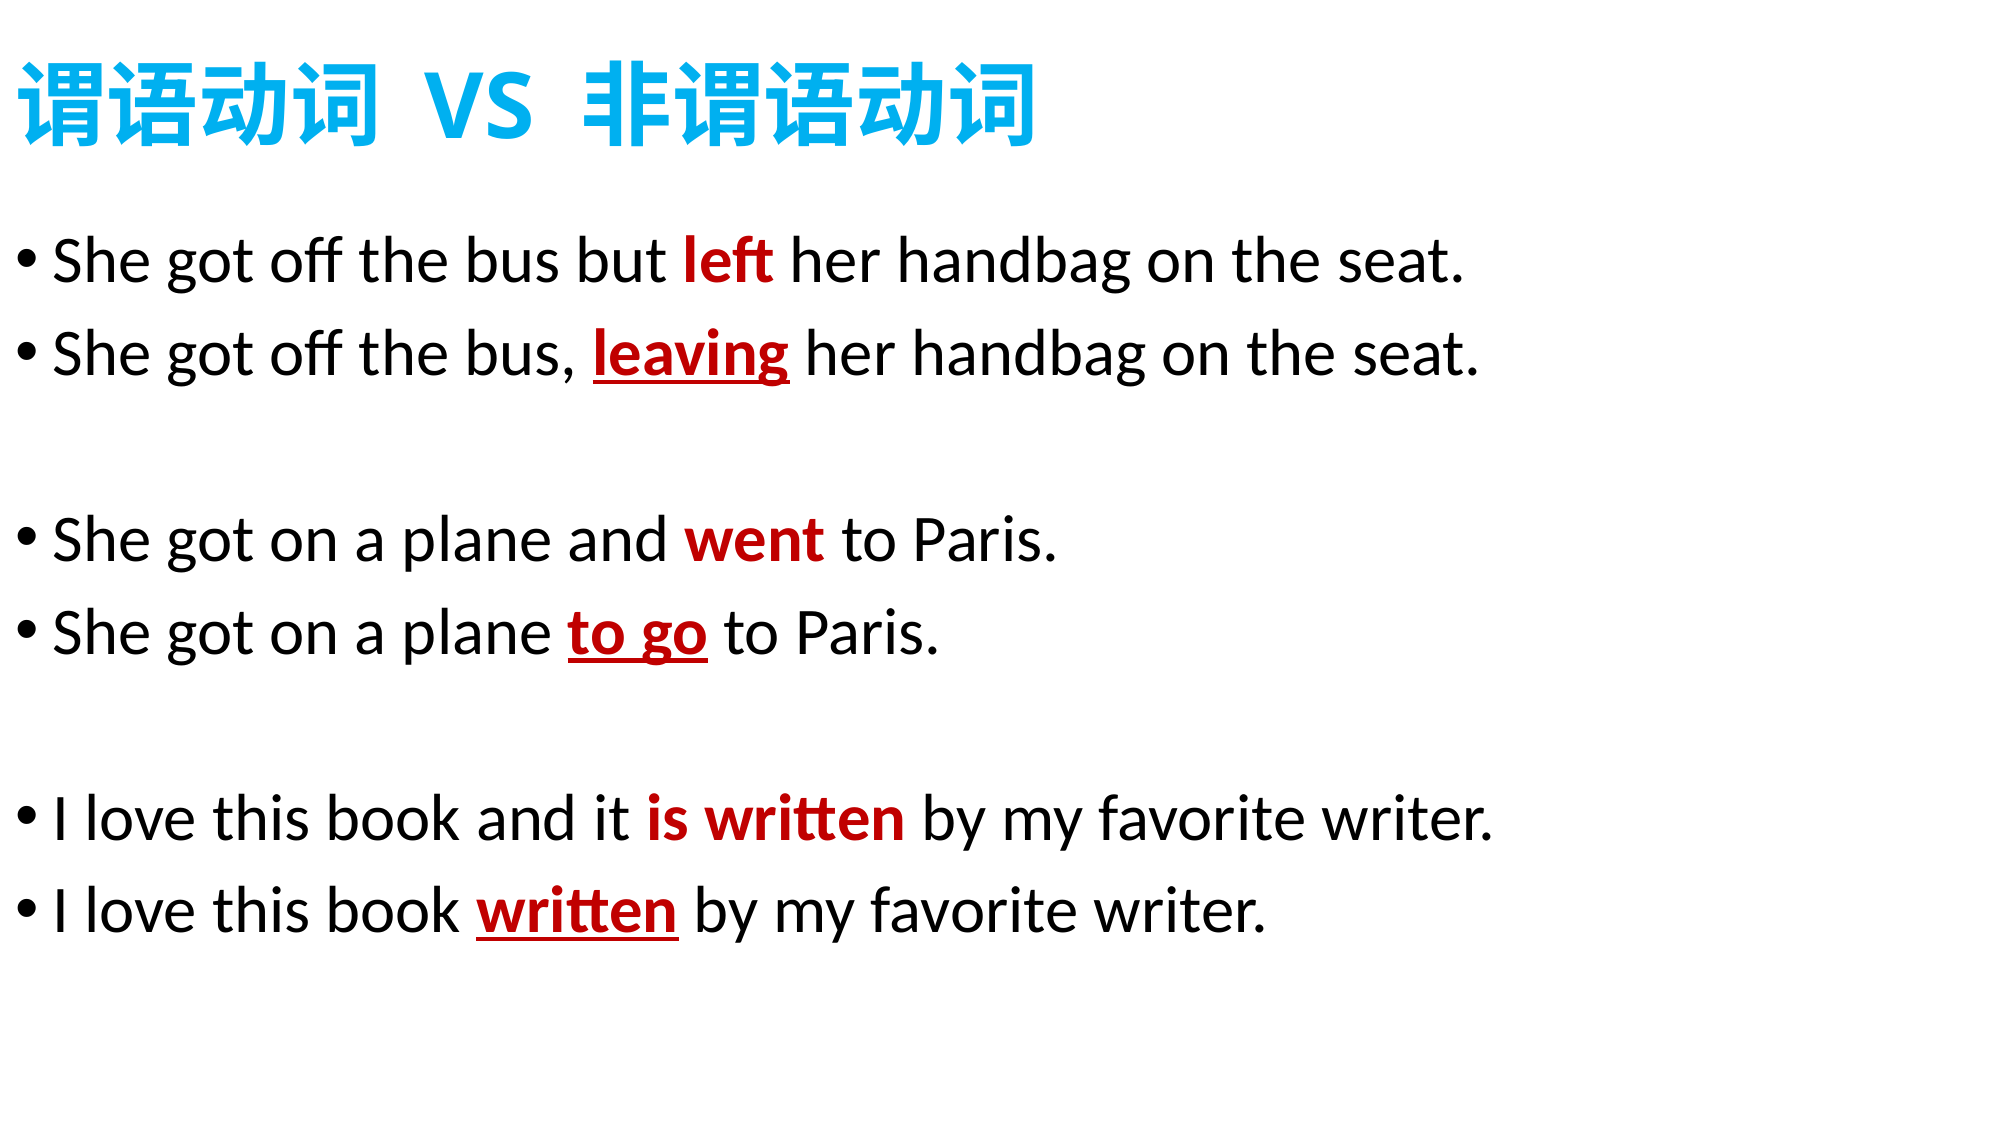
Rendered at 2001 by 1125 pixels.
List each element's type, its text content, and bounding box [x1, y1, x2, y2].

list She got off the bus but left her handbag on the seat. She got off the bus, leaving her handbag on the seat. She got on a plane and went to Paris. She got on a plane to go to Paris. I love this book and it is written by my favorite writer. I love this book written by my favorite writer. [0, 217, 2000, 1015]
title 谓语动词 VS 非谓语动词 [0, 0, 1725, 217]
